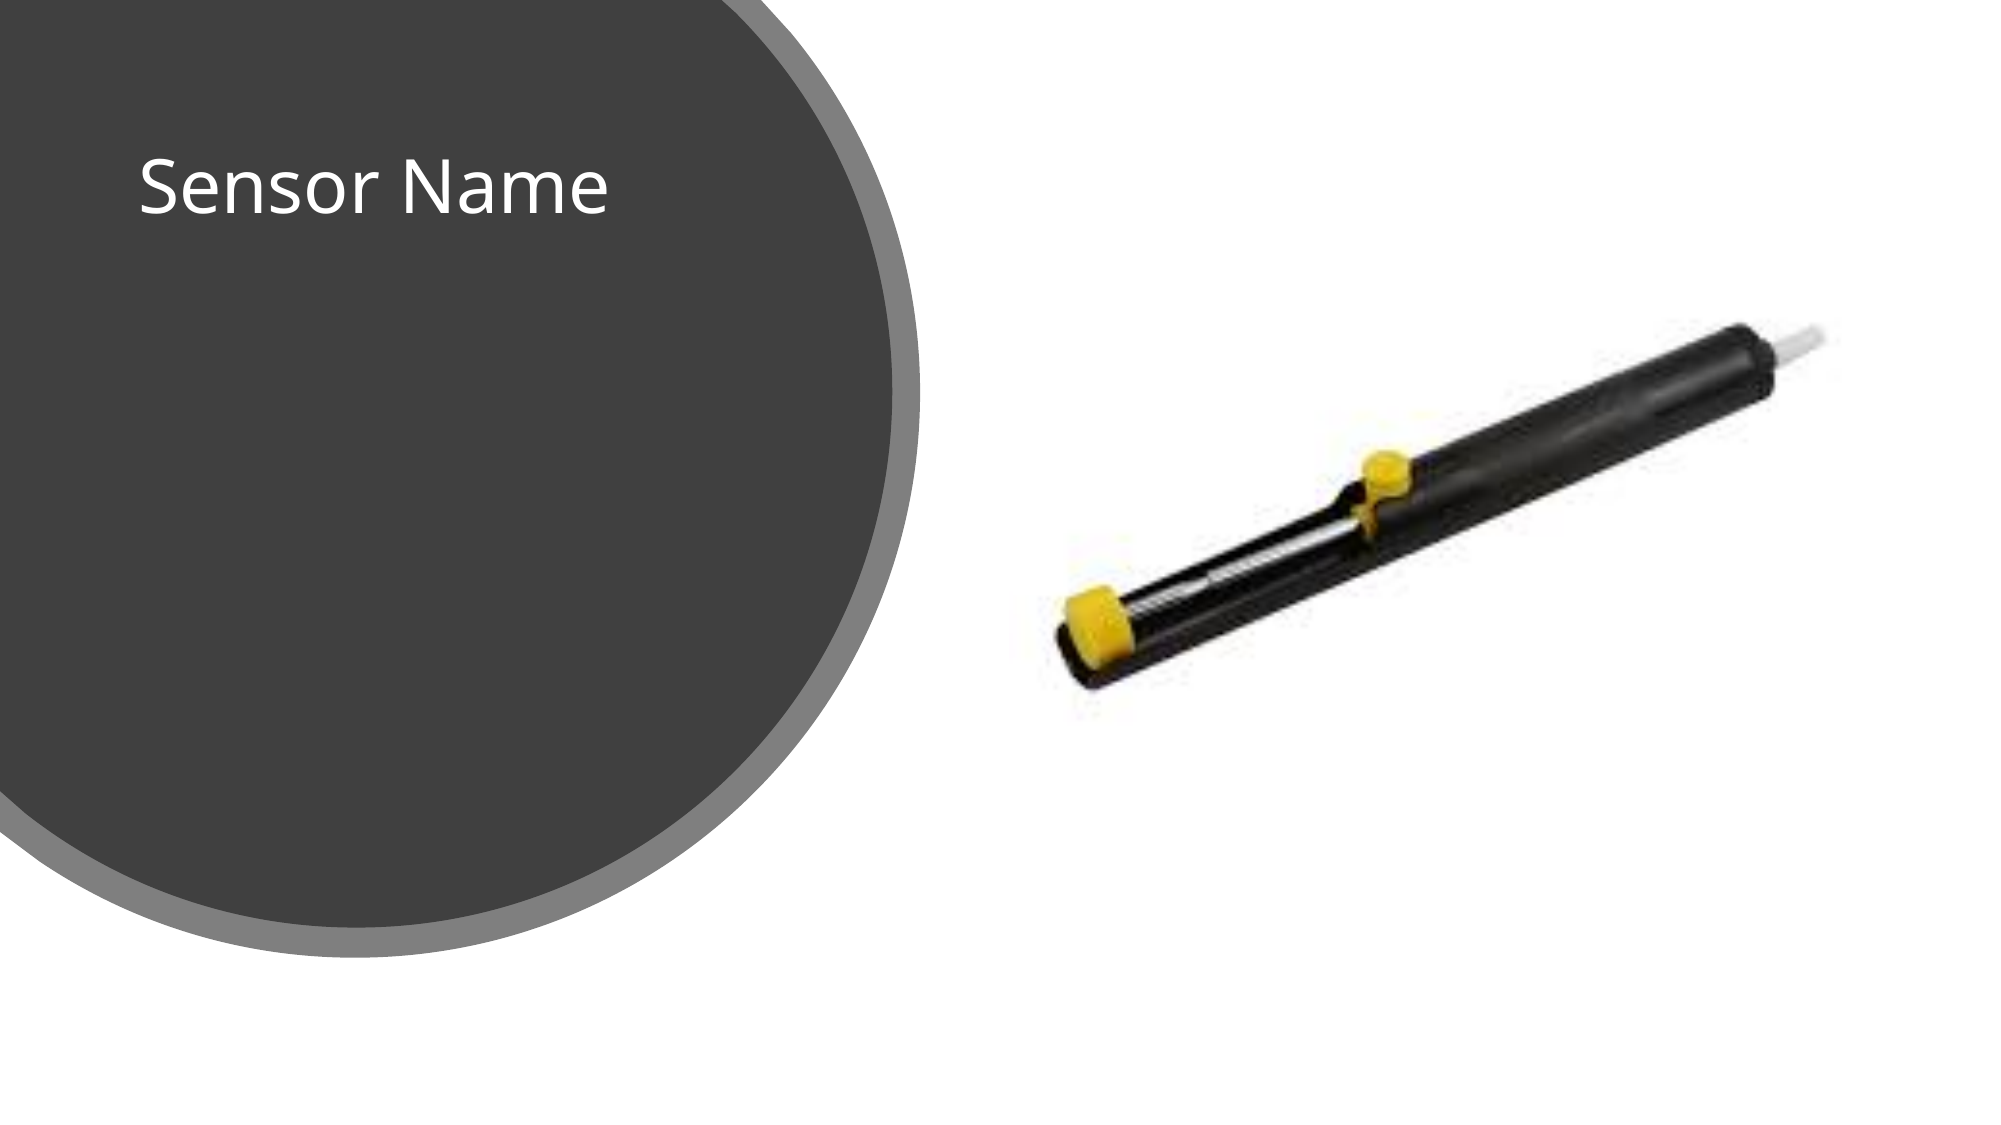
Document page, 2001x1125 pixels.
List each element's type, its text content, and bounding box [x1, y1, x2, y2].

title Sensor Name [123, 103, 790, 275]
text_box [0, 0, 922, 959]
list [1009, 105, 1876, 972]
text_box [0, 0, 894, 929]
